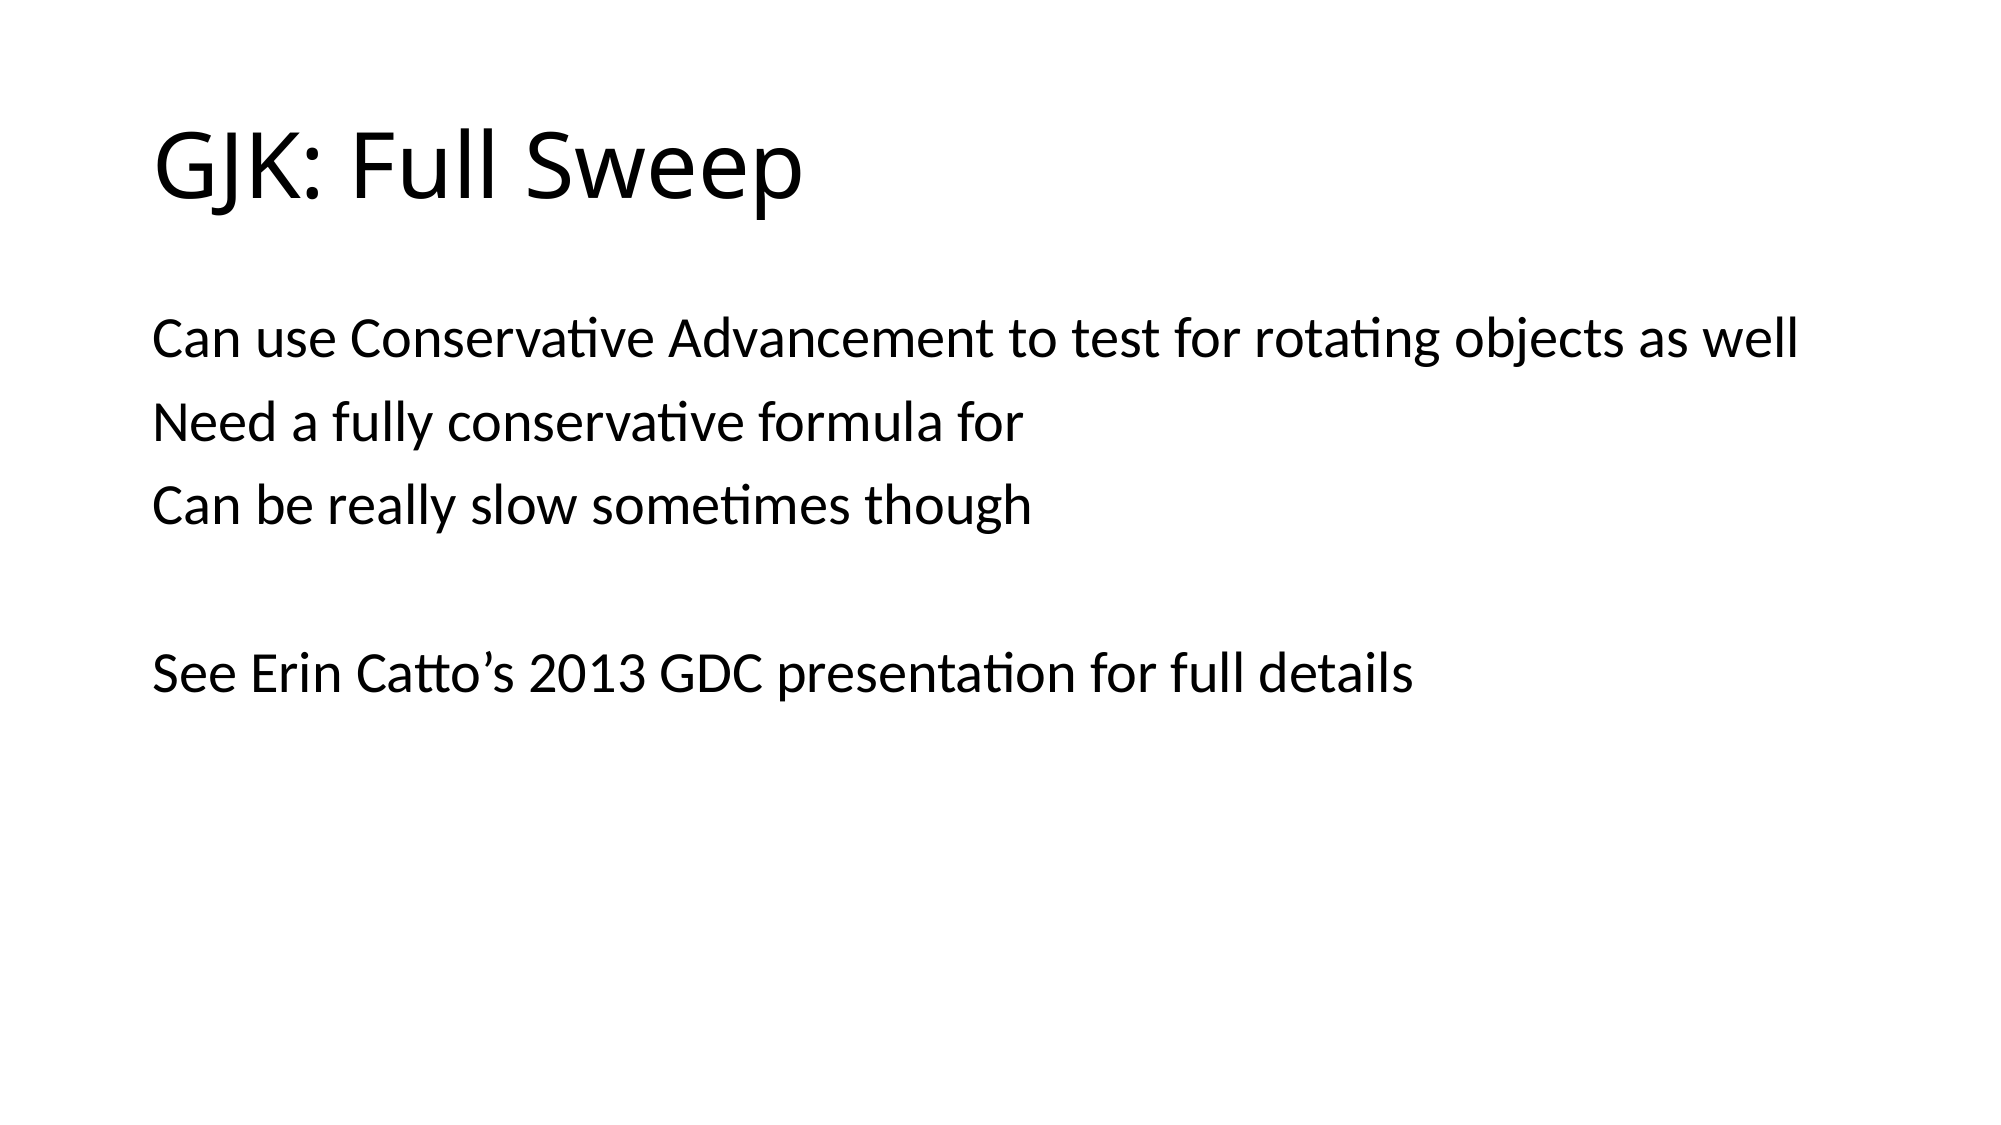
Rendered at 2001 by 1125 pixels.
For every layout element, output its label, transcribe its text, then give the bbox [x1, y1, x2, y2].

list Can use Conservative Advancement to test for rotating objects as well Need a fully conservative formula for Can be really slow sometimes though See Erin Catto’s 2013 GDC presentation for full details [137, 299, 1863, 1014]
title GJK: Full Sweep [137, 59, 1863, 278]
